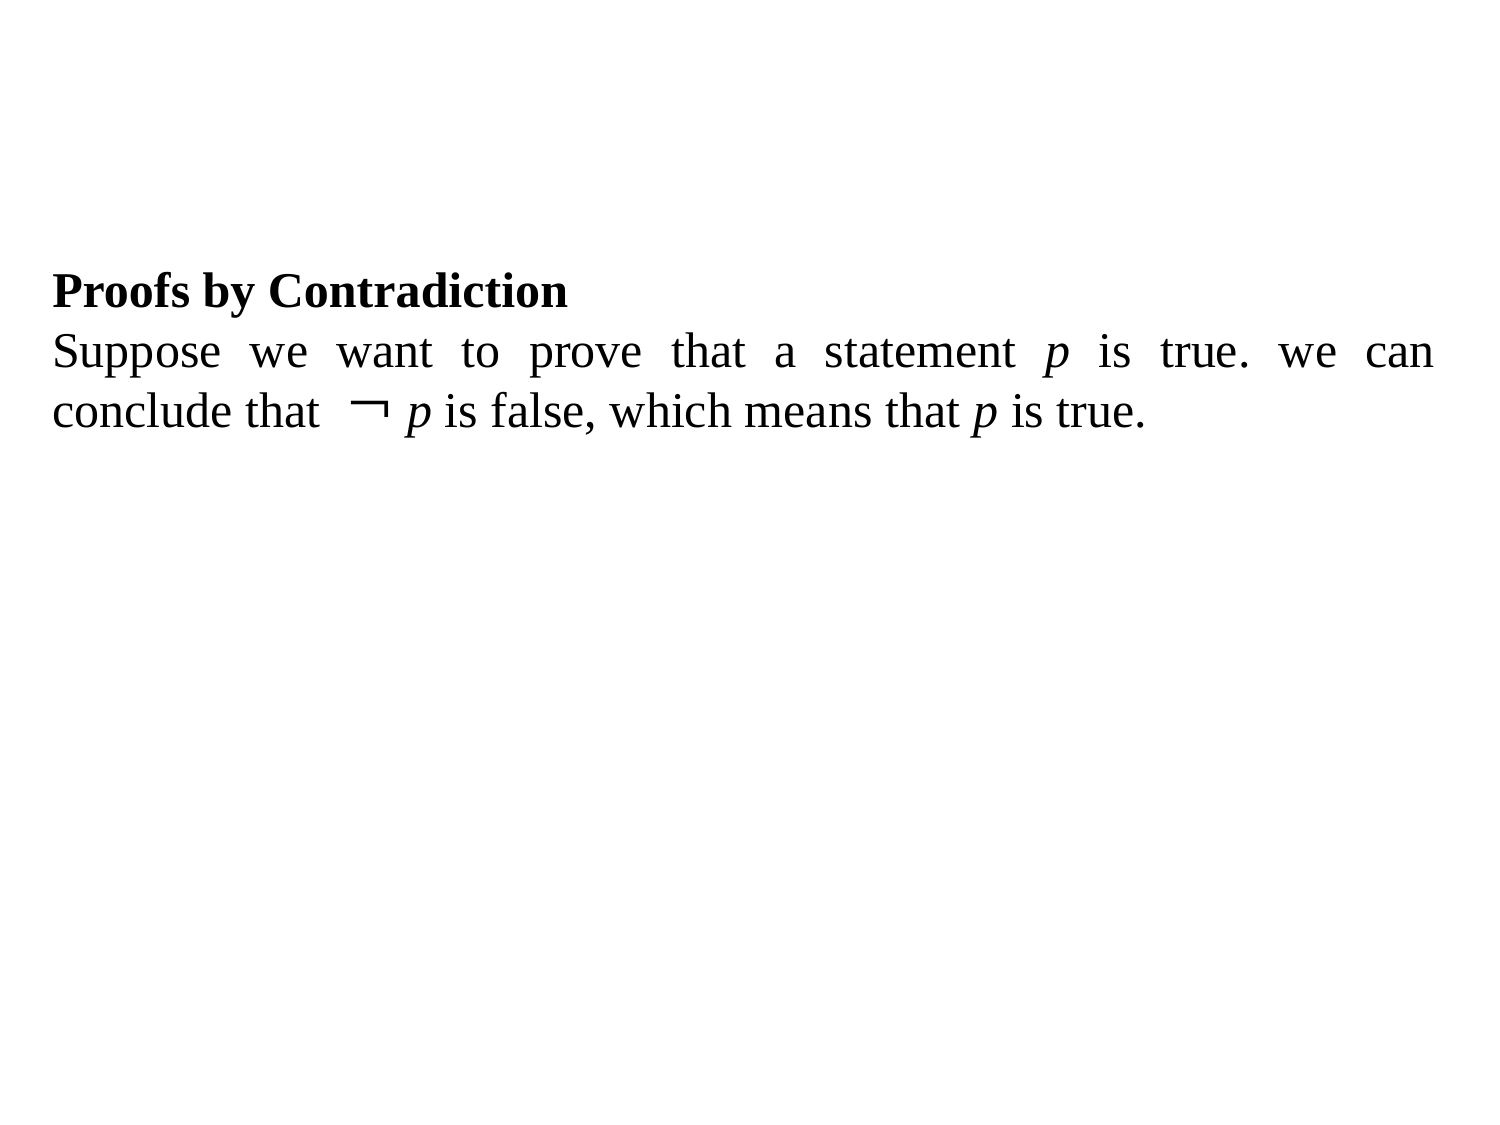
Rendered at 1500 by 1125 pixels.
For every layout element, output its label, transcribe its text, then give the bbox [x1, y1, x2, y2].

text_box Proofs by Contradiction Suppose we want to prove that a statement p is true. we can conclude that ￢p is false, which means that p is true. [37, 249, 1450, 445]
